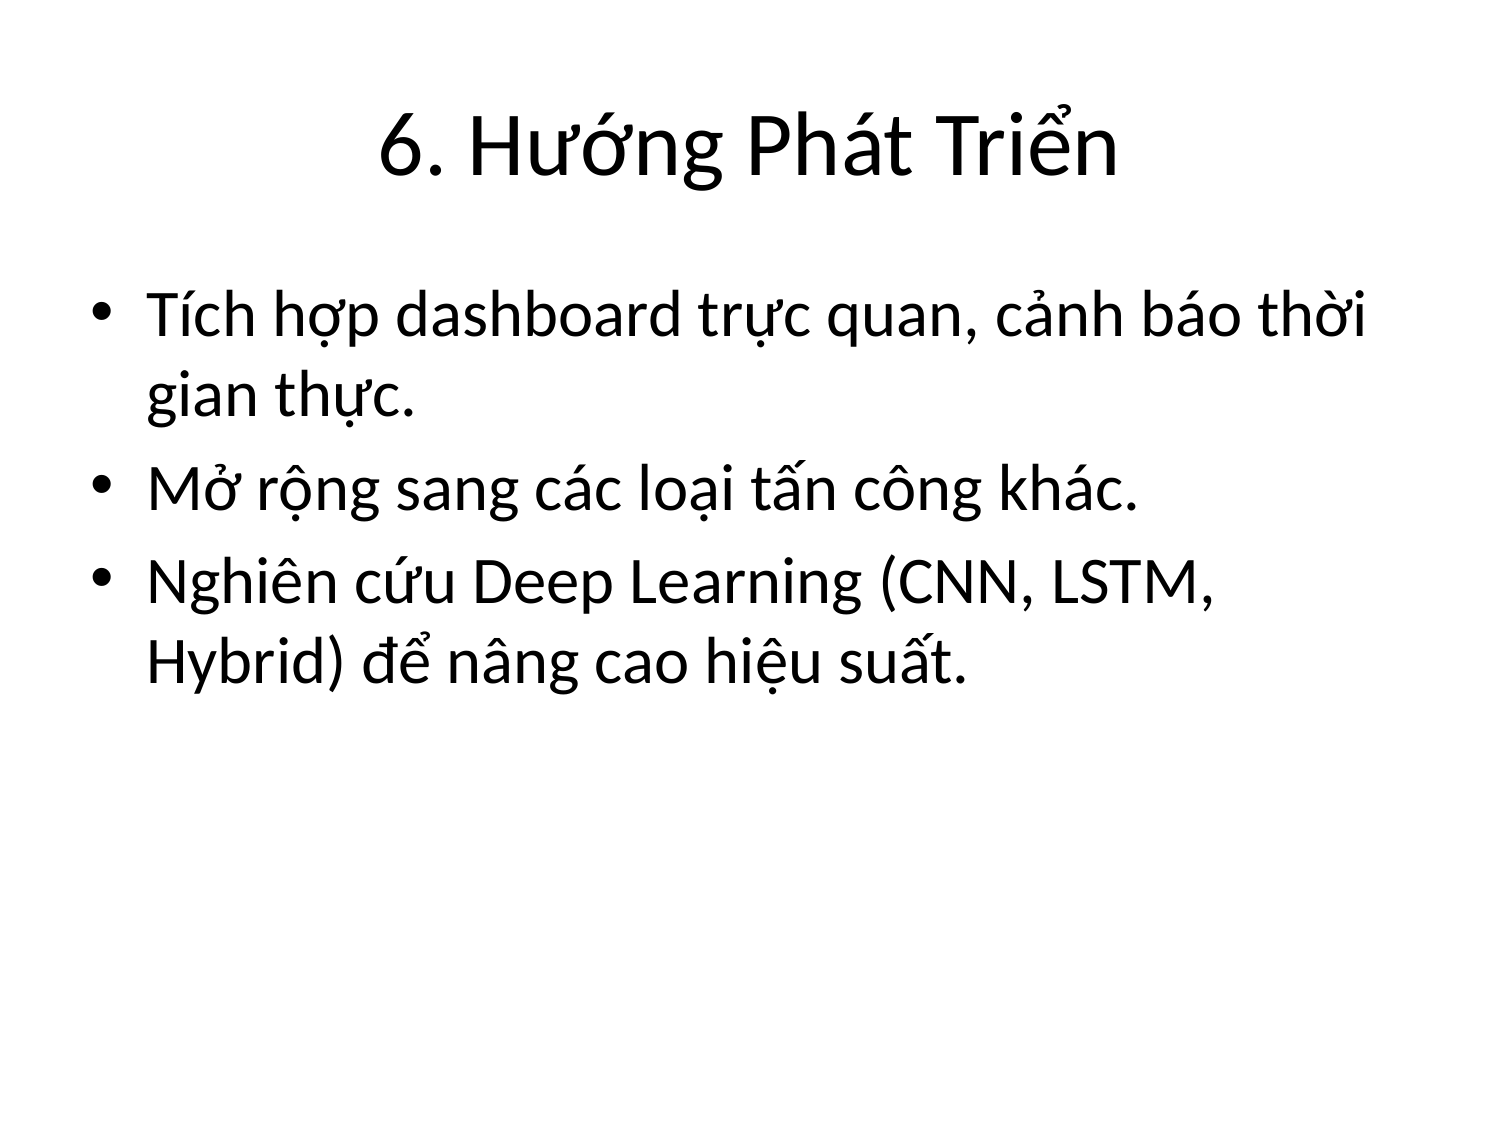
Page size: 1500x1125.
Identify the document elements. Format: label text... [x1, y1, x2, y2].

list Tích hợp dashboard trực quan, cảnh báo thời gian thực. Mở rộng sang các loại tấn công khác. Nghiên cứu Deep Learning (CNN, LSTM, Hybrid) để nâng cao hiệu suất. [75, 262, 1425, 1005]
title 6. Hướng Phát Triển [75, 45, 1425, 233]
